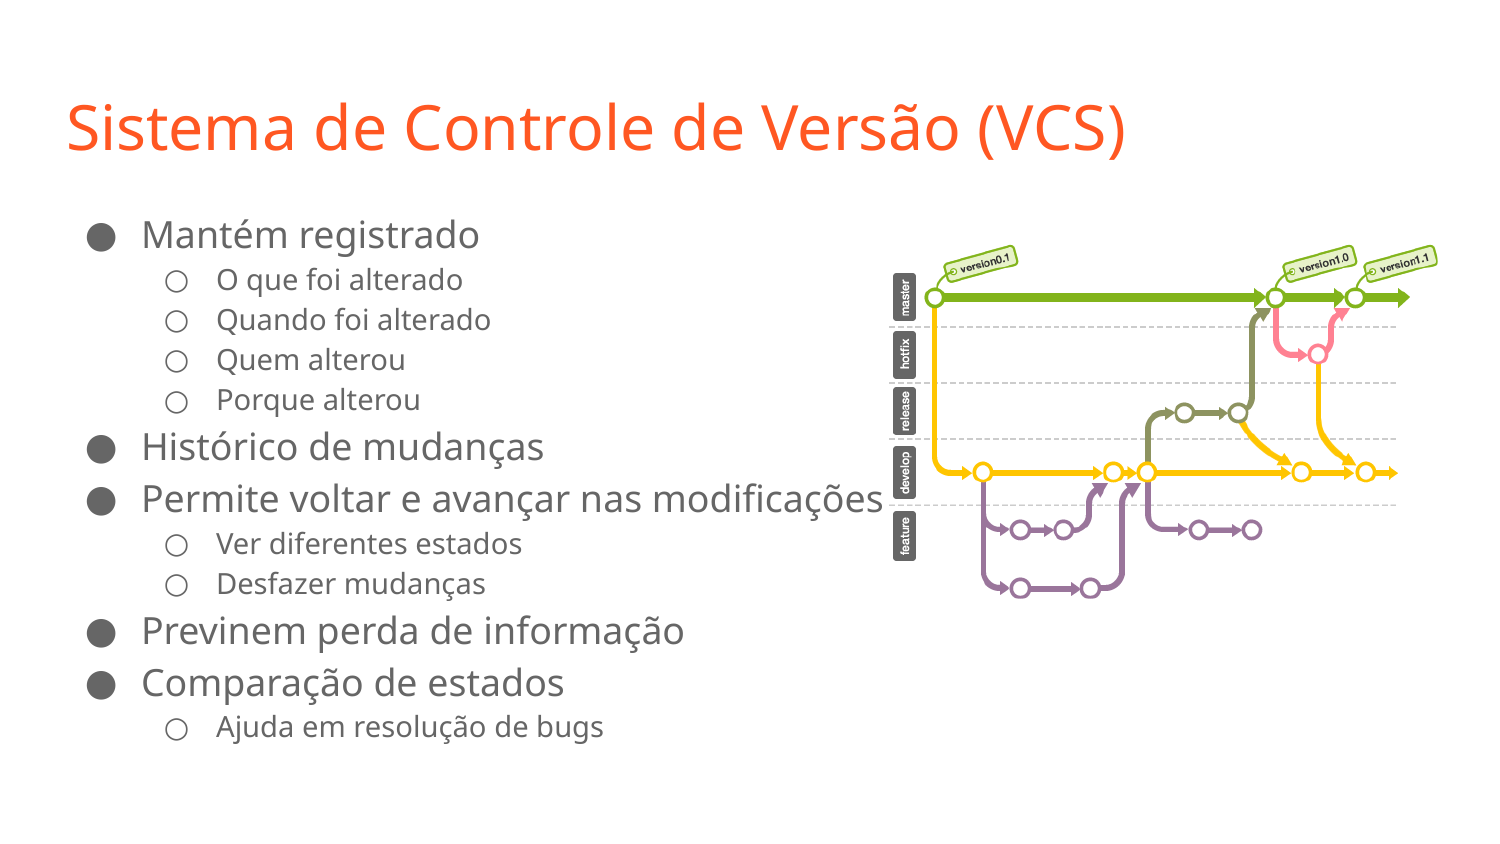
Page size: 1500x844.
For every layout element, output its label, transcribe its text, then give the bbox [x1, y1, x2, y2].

list Mantém registrado O que foi alterado Quando foi alterado Quem alterou Porque alterou Histórico de mudanças Permite voltar e avançar nas modificações Ver diferentes estados Desfazer mudanças Previnem perda de informação Comparação de estados Ajuda em resolução de bugs [51, 189, 1449, 750]
picture [889, 244, 1438, 600]
title Sistema de Controle de Versão (VCS) [51, 72, 1449, 167]
